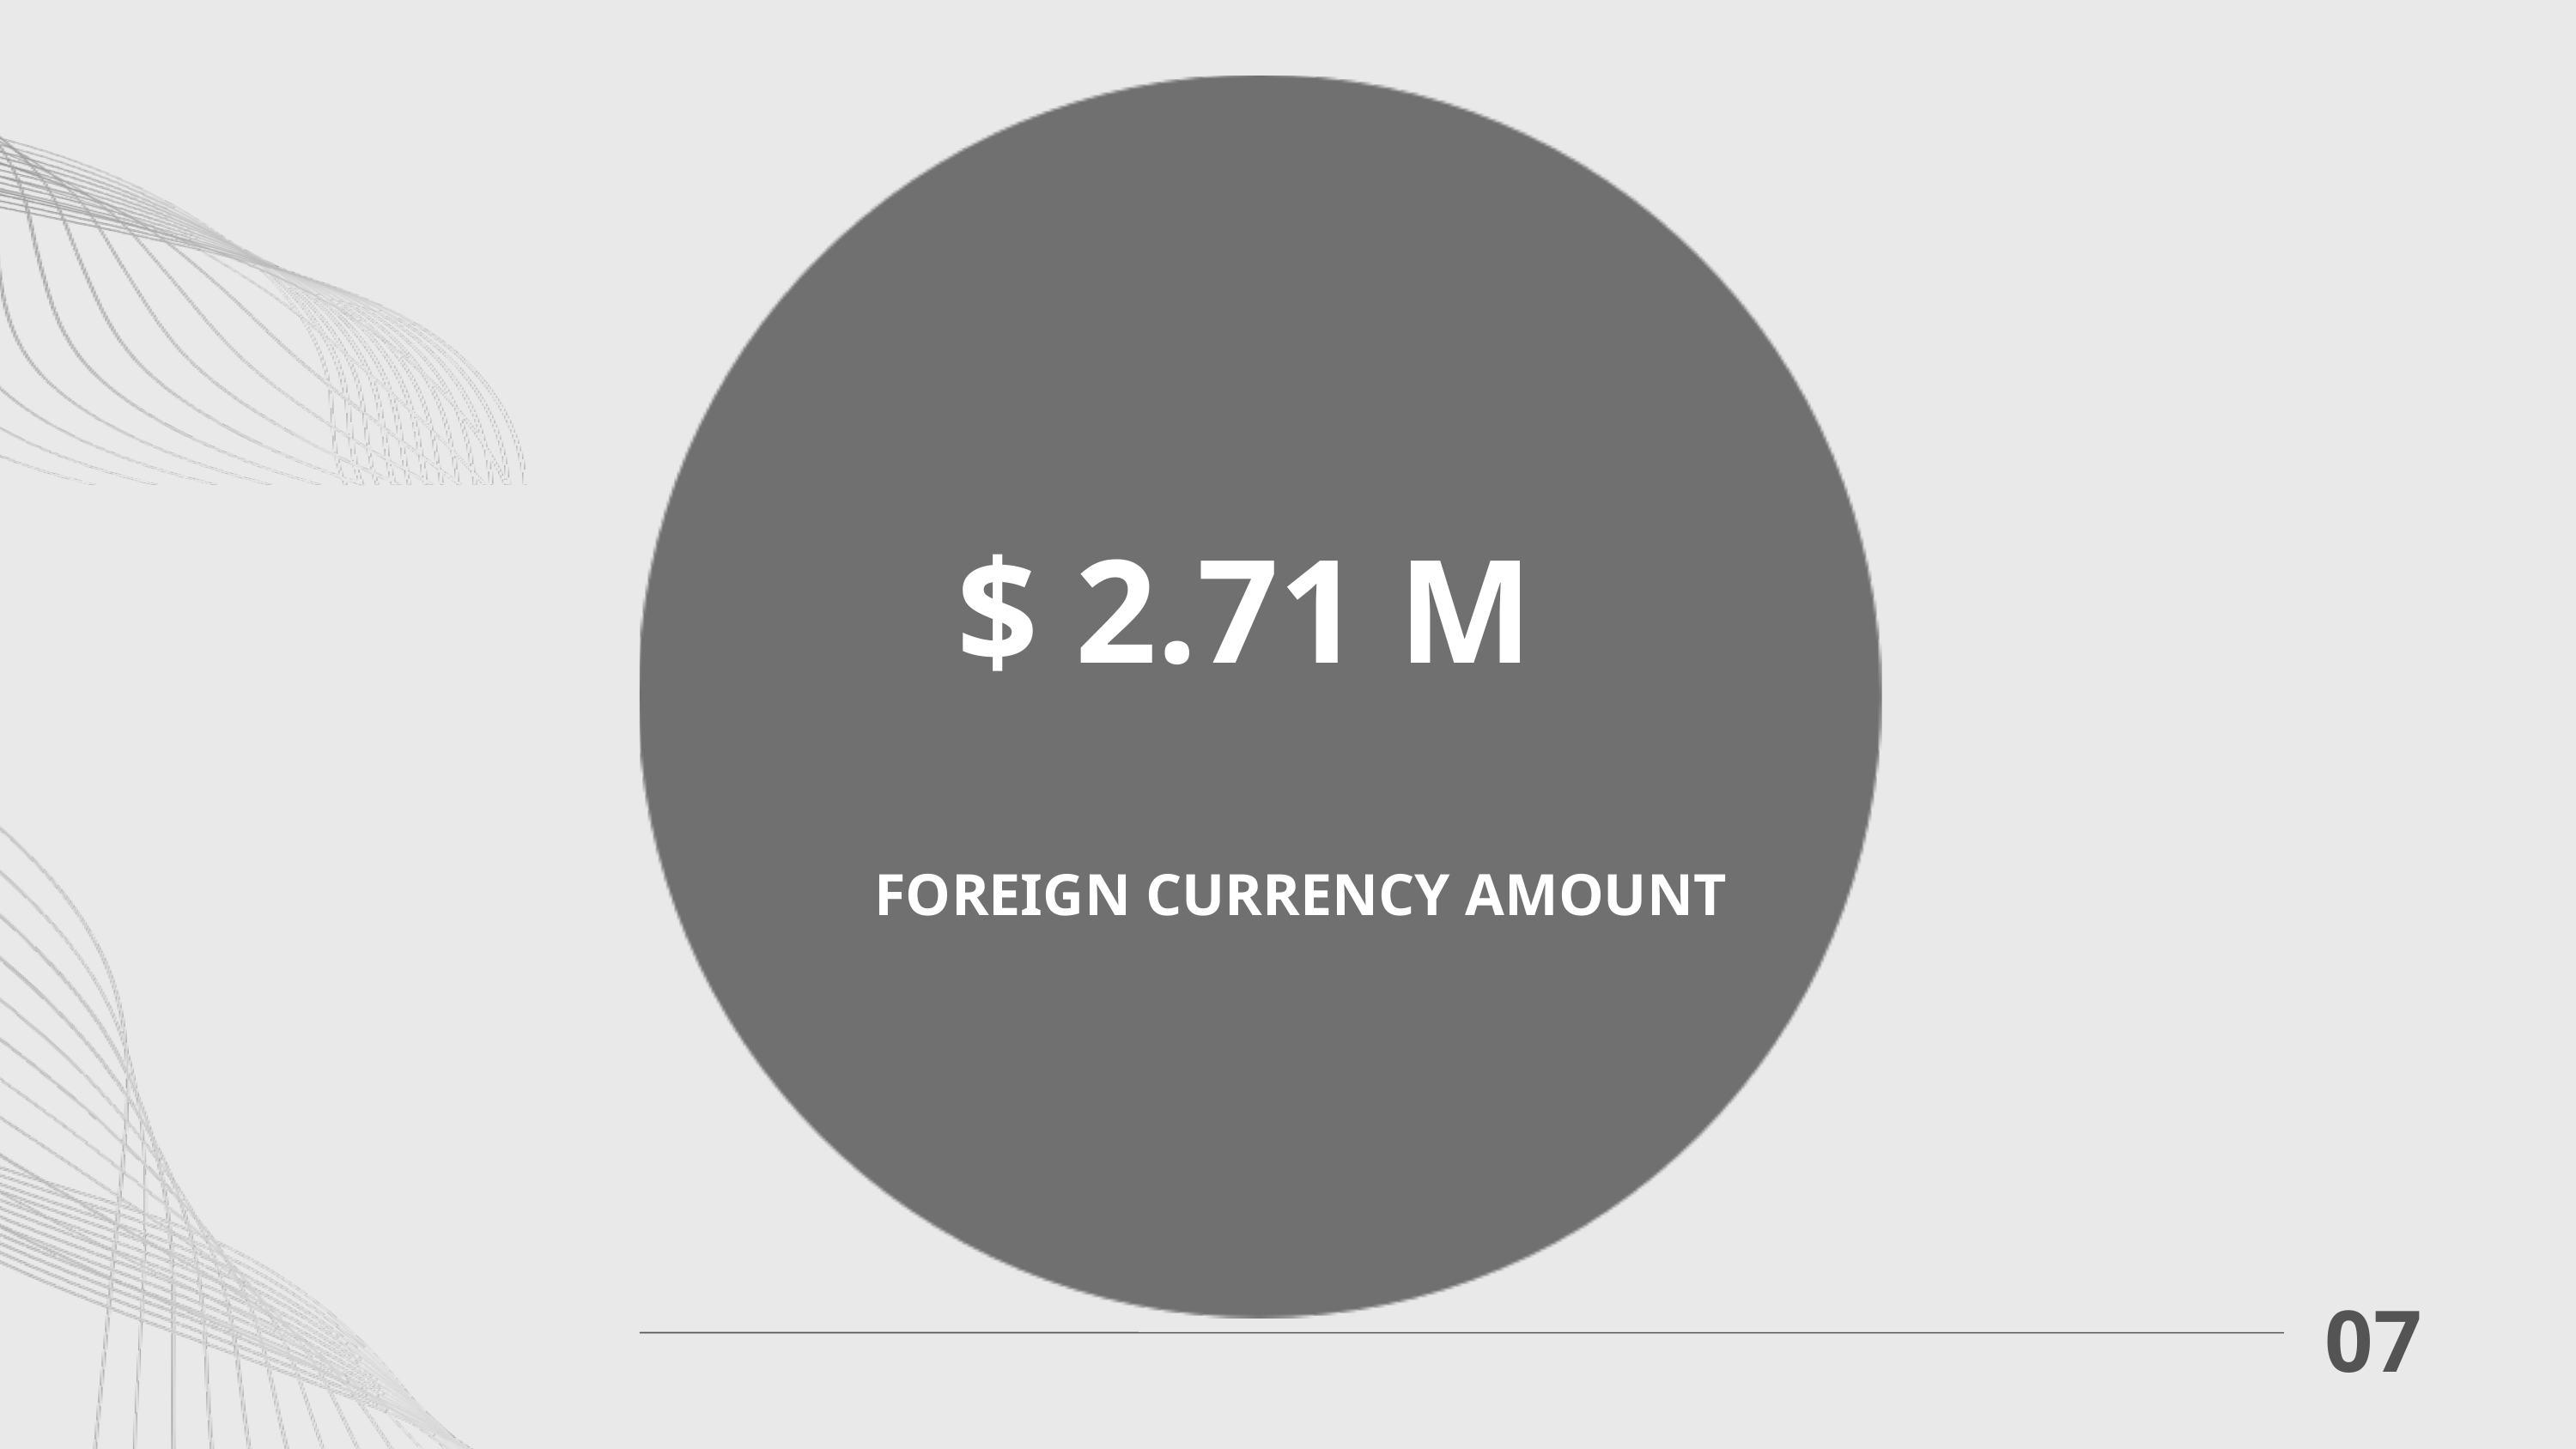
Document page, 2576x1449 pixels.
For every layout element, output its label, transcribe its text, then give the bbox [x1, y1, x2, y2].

text_box [0, 724, 636, 1449]
text_box FOREIGN CURRENCY AMOUNT [874, 846, 1896, 1007]
text_box [639, 76, 1882, 1319]
text_box $ 2.71 M [957, 491, 1565, 892]
text_box 07 [2283, 1270, 2464, 1389]
text_box [0, 0, 527, 486]
